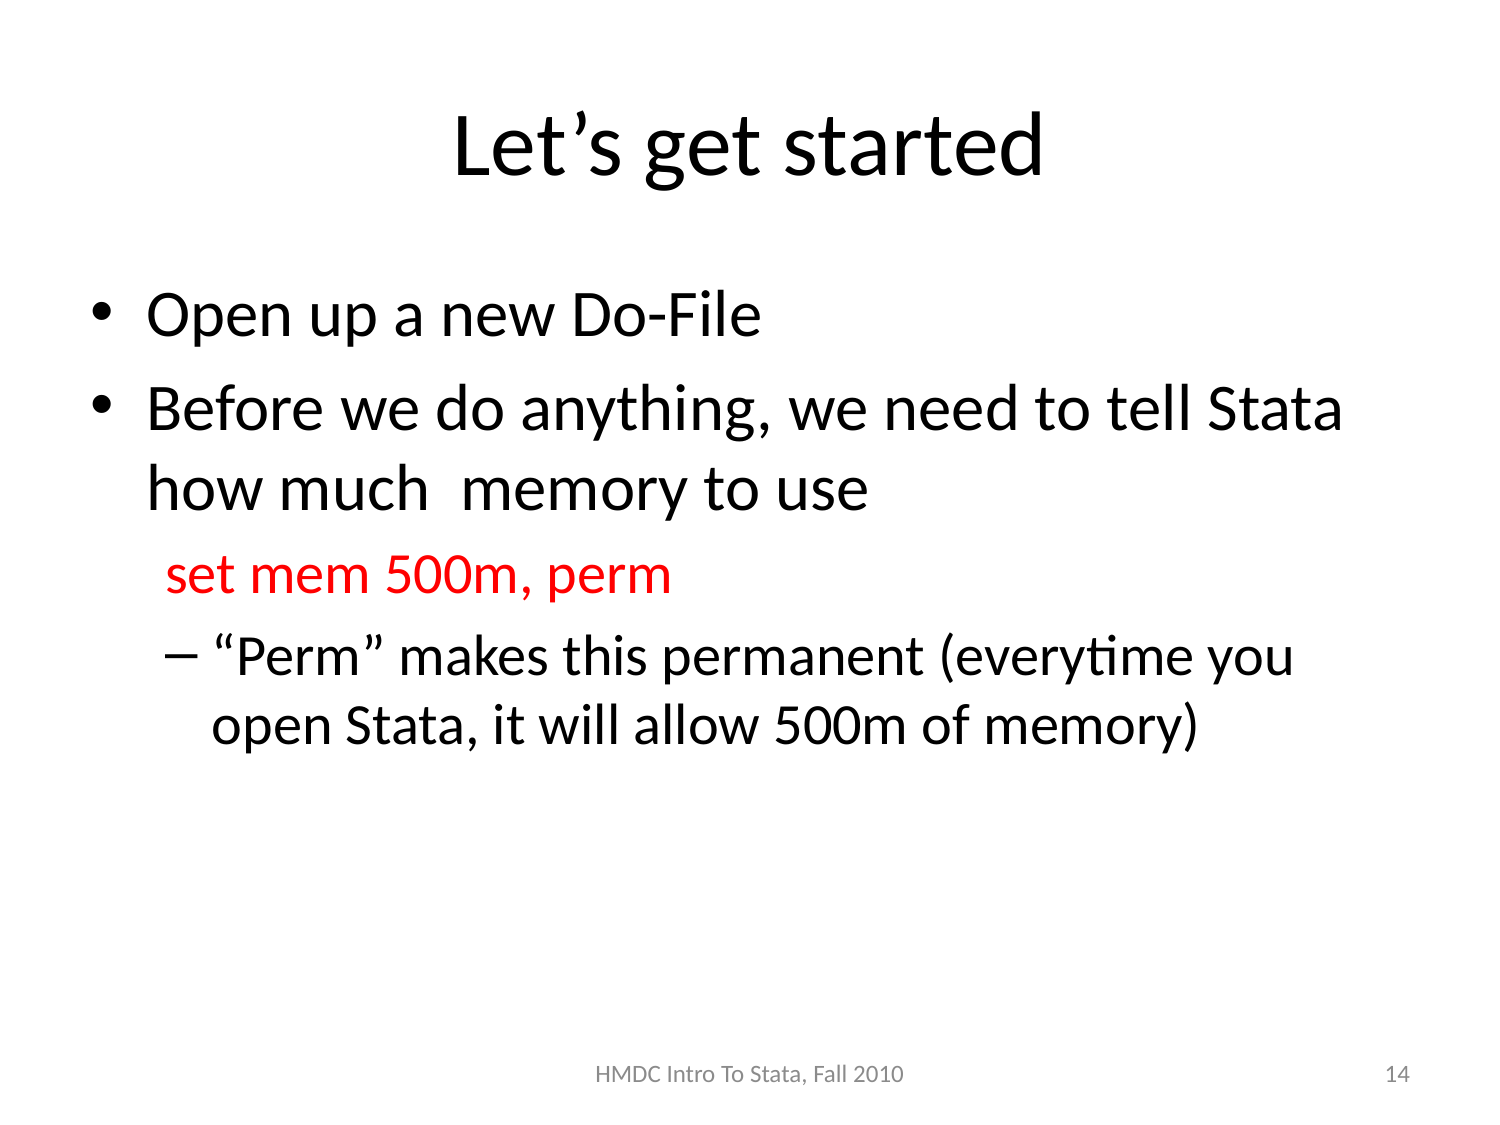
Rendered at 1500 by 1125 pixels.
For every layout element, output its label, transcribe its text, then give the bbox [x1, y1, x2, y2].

list Open up a new Do-File Before we do anything, we need to tell Stata how much memory to use set mem 500m, perm “Perm” makes this permanent (everytime you open Stata, it will allow 500m of memory) [75, 262, 1425, 1005]
slide_number 14 [1074, 1042, 1425, 1103]
footer HMDC Intro To Stata, Fall 2010 [512, 1042, 988, 1103]
title Let’s get started [75, 45, 1425, 233]
